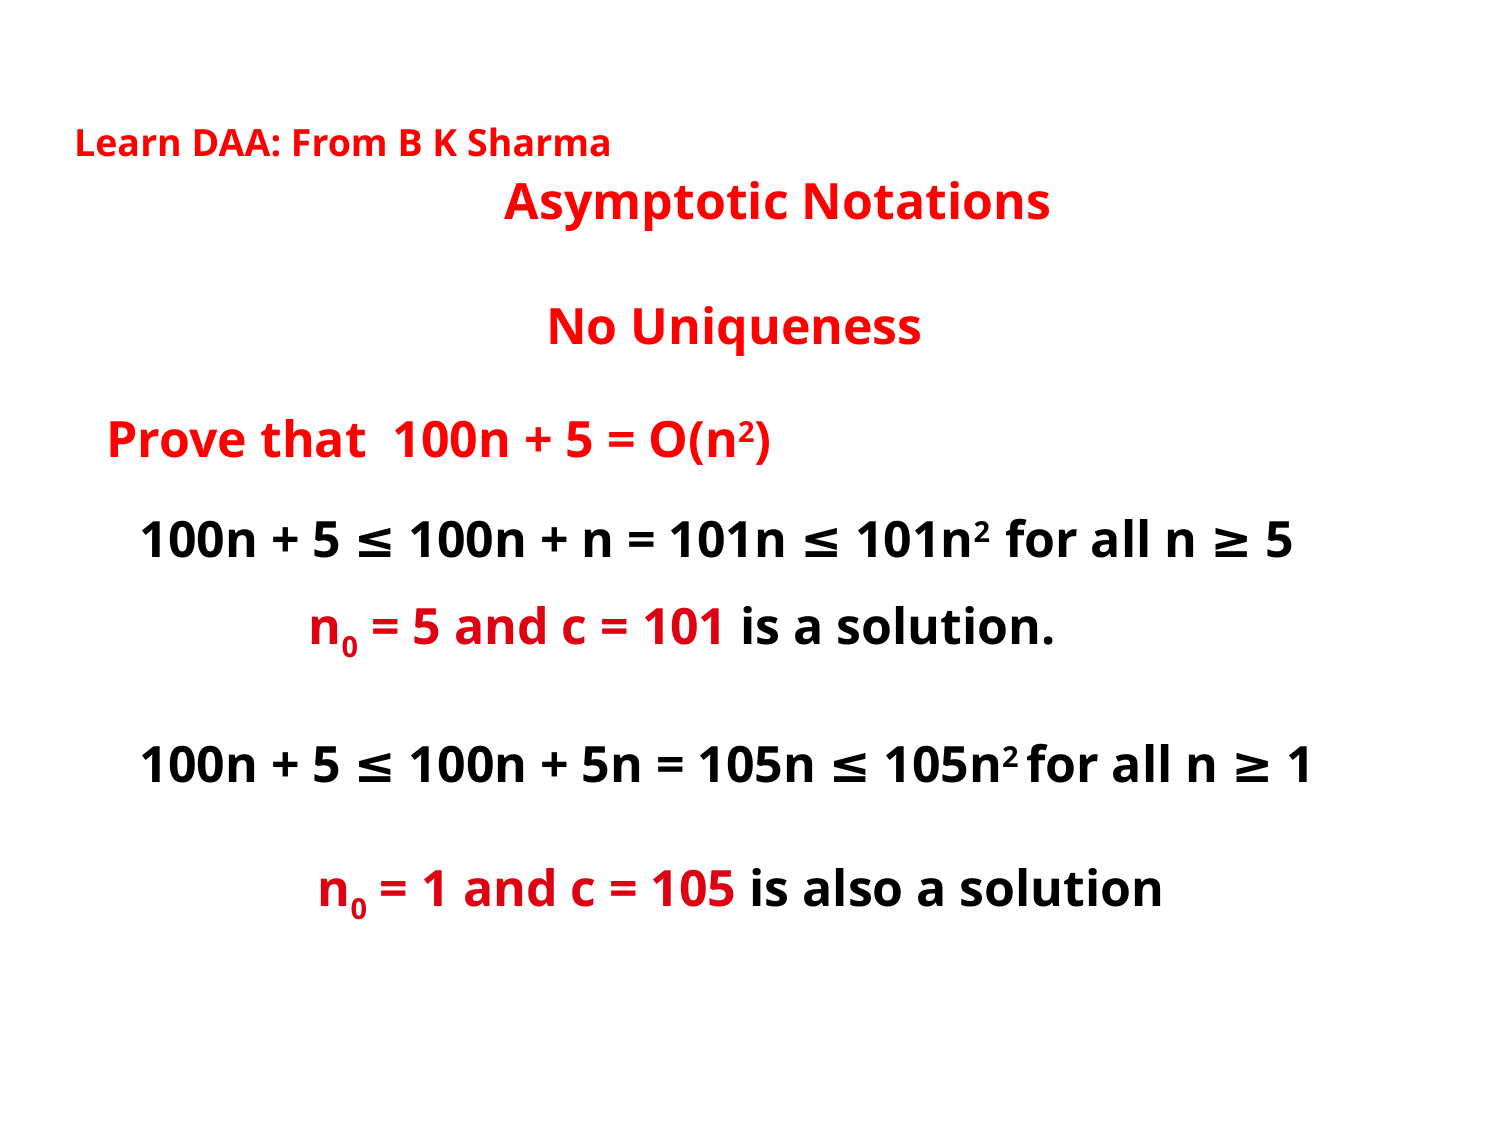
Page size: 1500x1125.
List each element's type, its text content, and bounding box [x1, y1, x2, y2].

text_box 100n + 5 ≤ 100n + 5n = 105n ≤ 105n2 for all n ≥ 1 [125, 724, 1425, 800]
text_box 100n + 5 ≤ 100n + n = 101n ≤ 101n2 for all n ≥ 5 [125, 499, 1425, 575]
text_box Asymptotic Notations [490, 161, 1067, 237]
text_box n0 = 1 and c = 105 is also a solution [303, 849, 1180, 933]
text_box Learn DAA: From B K Sharma [59, 111, 628, 172]
text_box Prove that 100n + 5 = O(n2) [91, 399, 787, 475]
text_box n0 = 5 and c = 101 is a solution. [294, 587, 1071, 671]
text_box No Uniqueness [531, 287, 937, 363]
